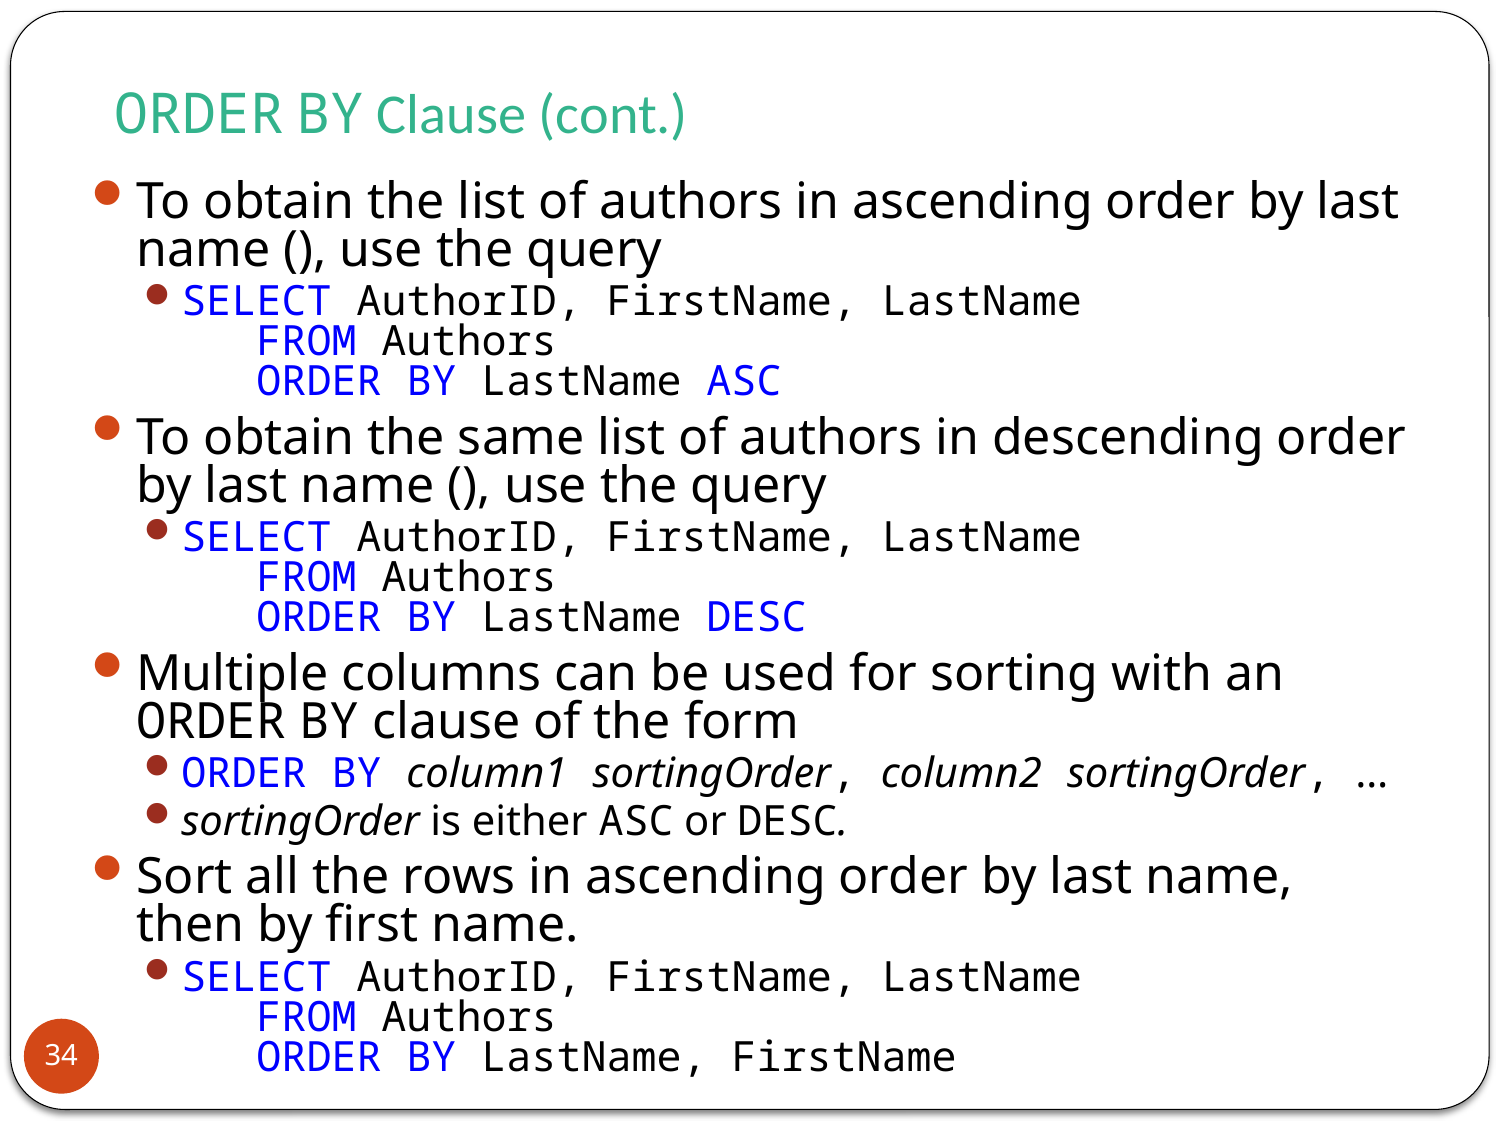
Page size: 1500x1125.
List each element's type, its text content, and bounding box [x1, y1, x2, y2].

list To obtain the list of authors in ascending order by last name (), use the query SELECT AuthorID, FirstName, LastName FROM Authors ORDER BY LastName ASC To obtain the same list of authors in descending order by last name (), use the query SELECT AuthorID, FirstName, LastName FROM Authors ORDER BY LastName DESC Multiple columns can be used for sorting with an ORDER BY clause of the form ORDER BY column1 sortingOrder, column2 sortingOrder, … sortingOrder is either ASC or DESC. Sort all the rows in ascending order by last name, then by first name. SELECT AuthorID, FirstName, LastName FROM Authors ORDER BY LastName, FirstName [76, 172, 1425, 1106]
title ORDER BY Clause (cont.) [100, 0, 1376, 160]
slide_number 34 [23, 1018, 99, 1094]
